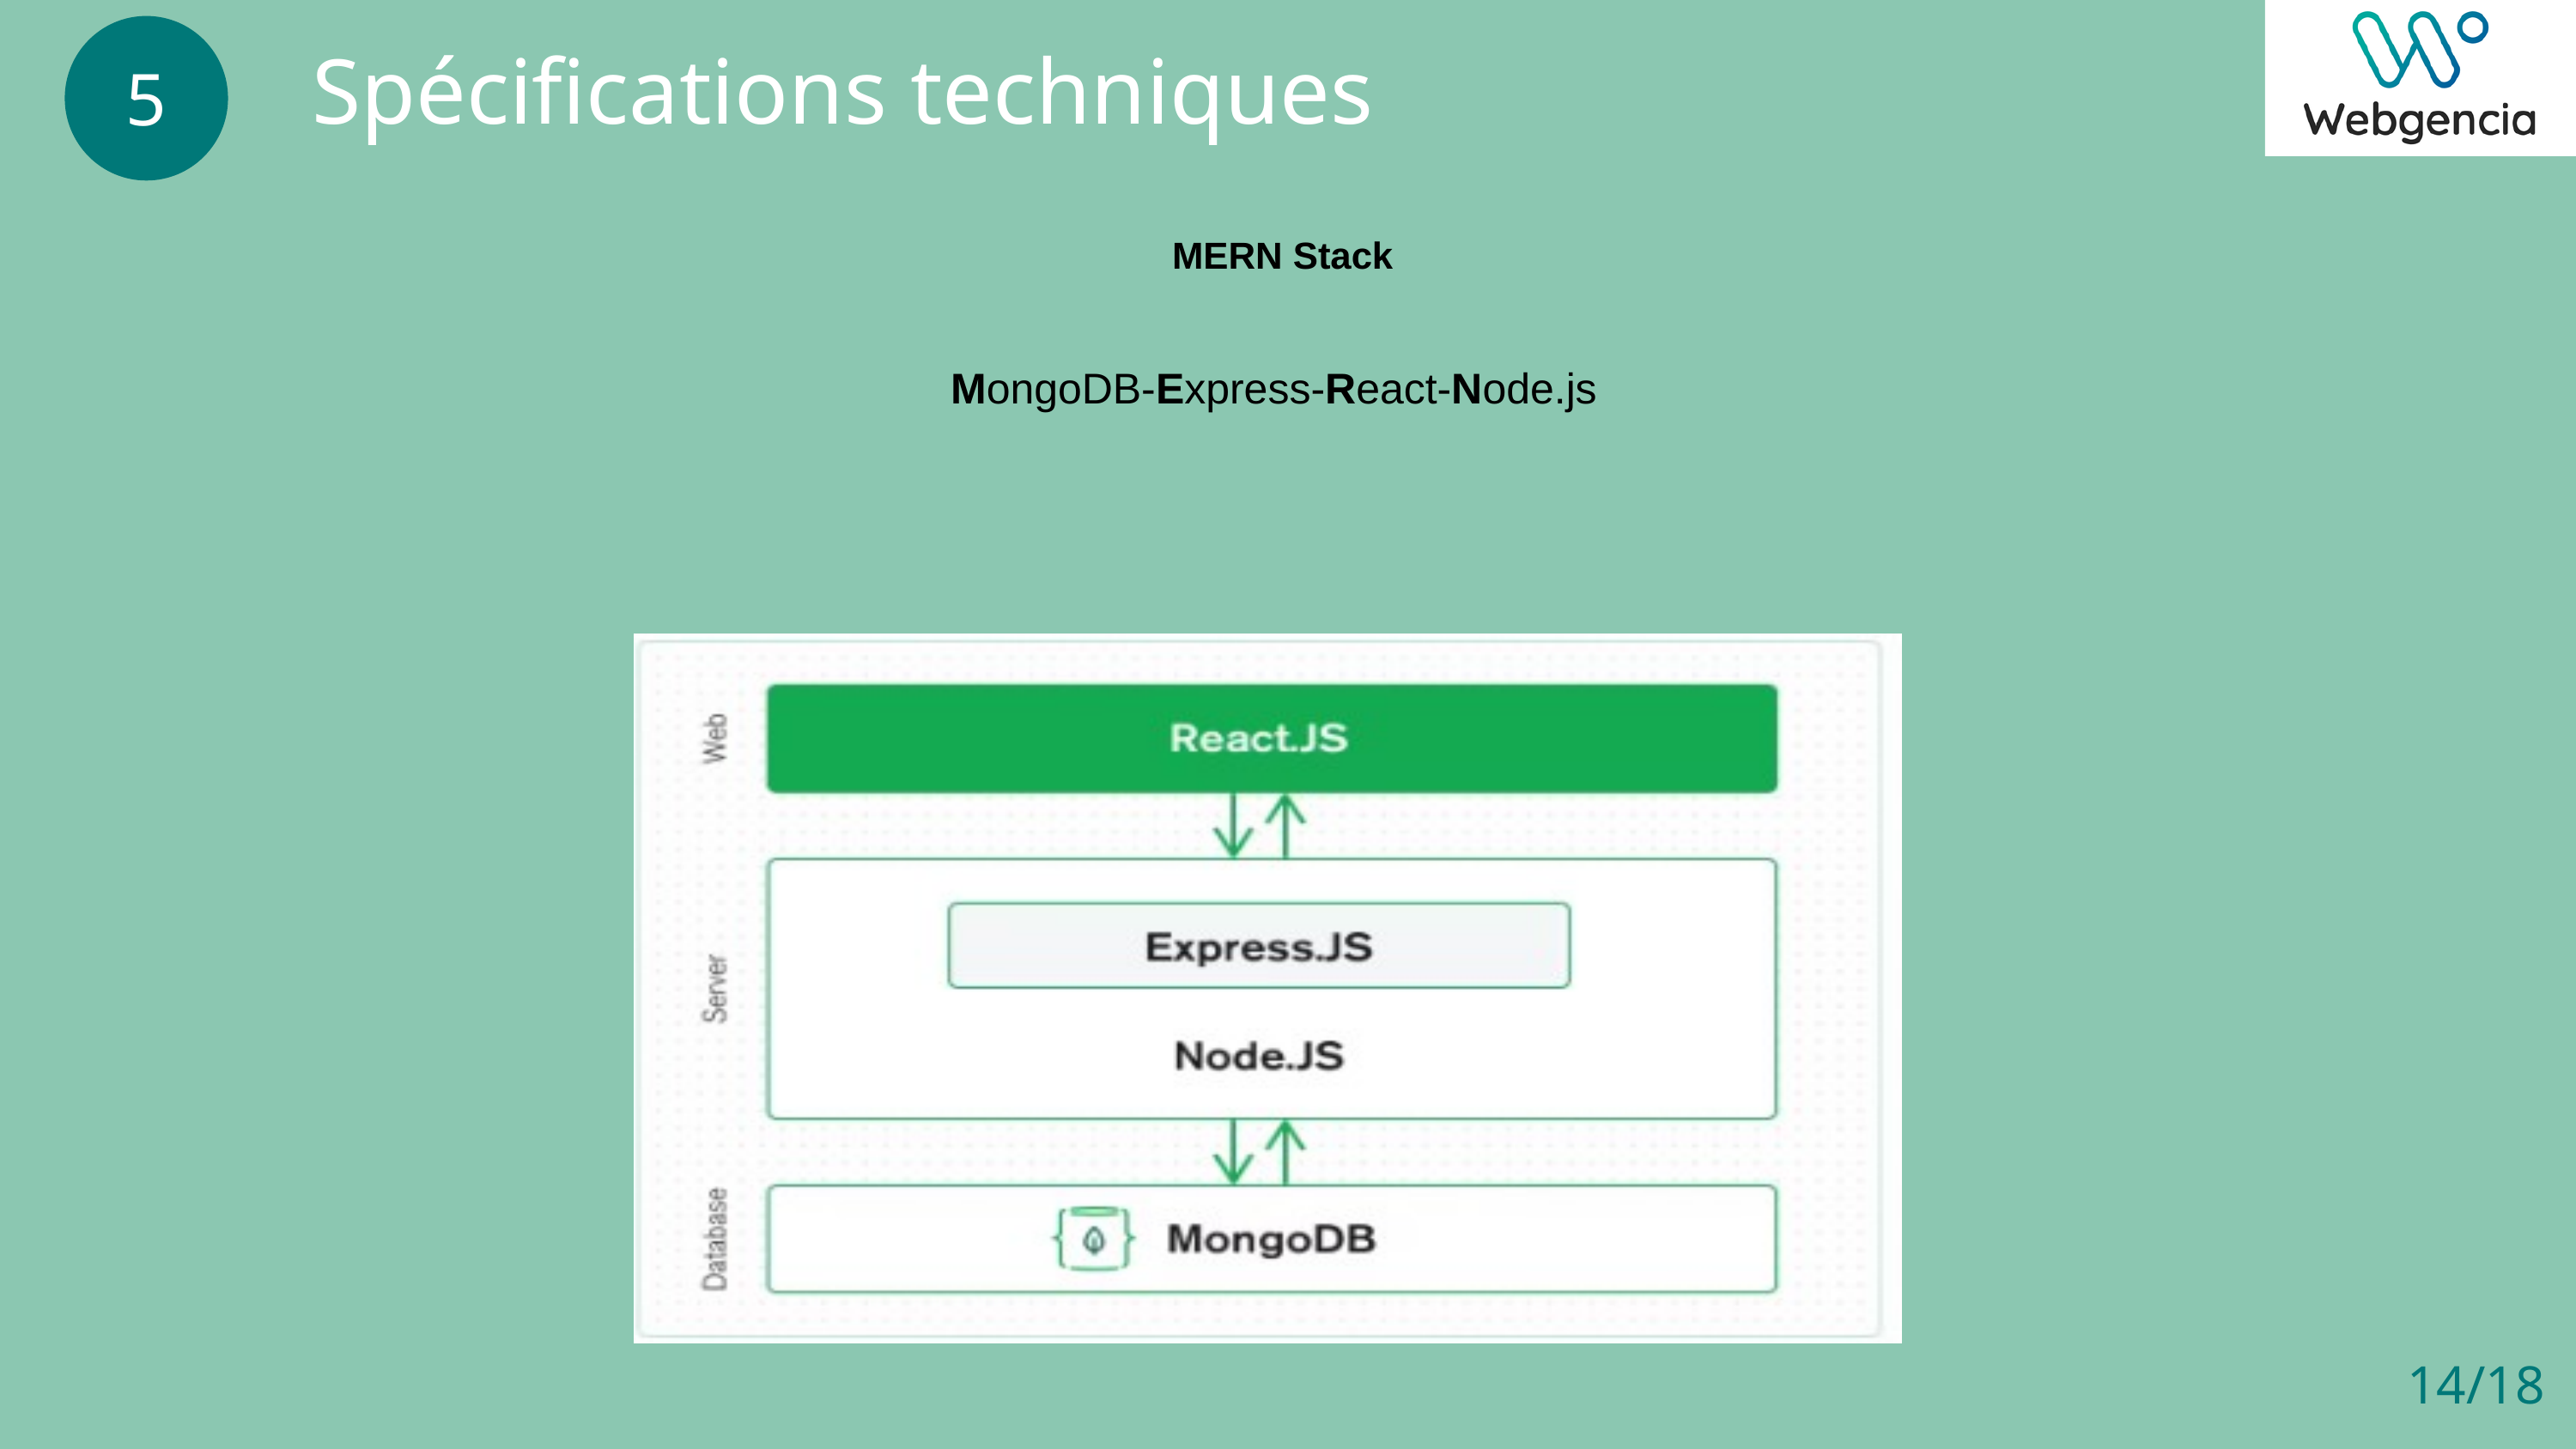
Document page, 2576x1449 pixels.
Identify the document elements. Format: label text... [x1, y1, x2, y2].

text_box MongoDB-Express-React-Node.js [938, 355, 1610, 415]
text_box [2352, 1302, 2576, 1449]
text_box MERN Stack [1159, 203, 1420, 293]
text_box [2264, 0, 2576, 156]
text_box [64, 14, 228, 181]
picture [634, 634, 1902, 1343]
text_box Spécifications techniques [265, 64, 1420, 142]
